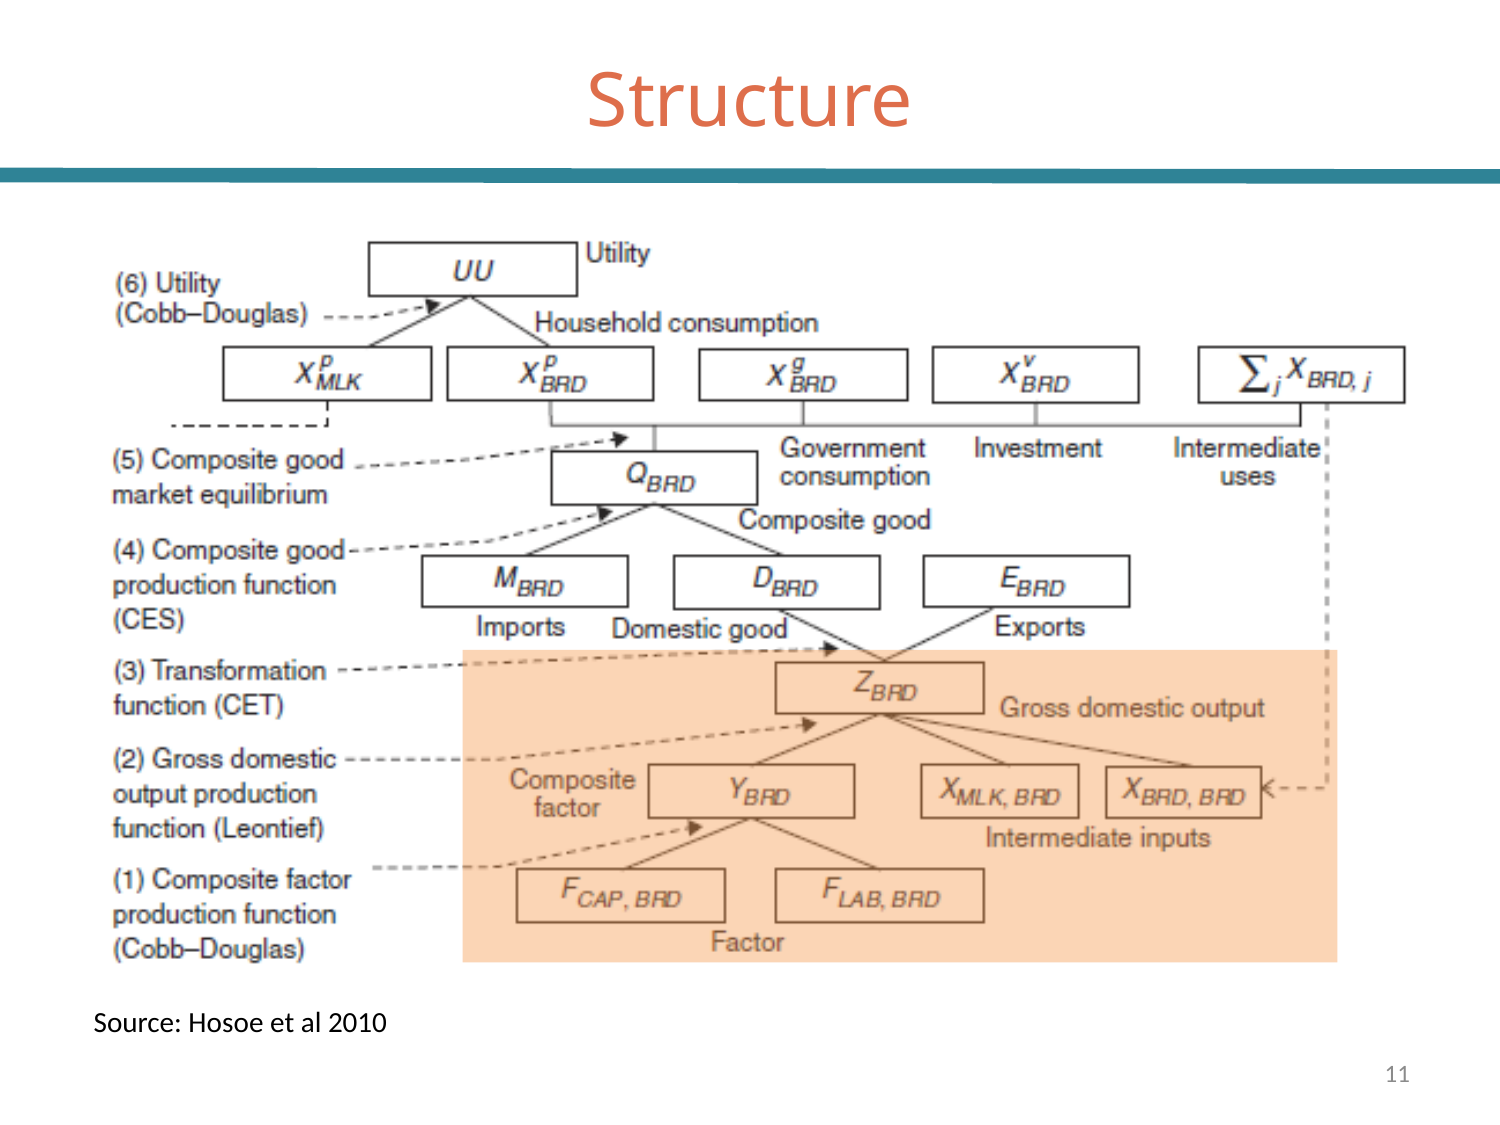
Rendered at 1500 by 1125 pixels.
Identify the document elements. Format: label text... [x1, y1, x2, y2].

slide_number 11 [1074, 1042, 1425, 1103]
text_box Source: Hosoe et al 2010 [75, 1009, 406, 1046]
title Structure [53, 30, 1447, 163]
picture [74, 212, 1469, 1001]
